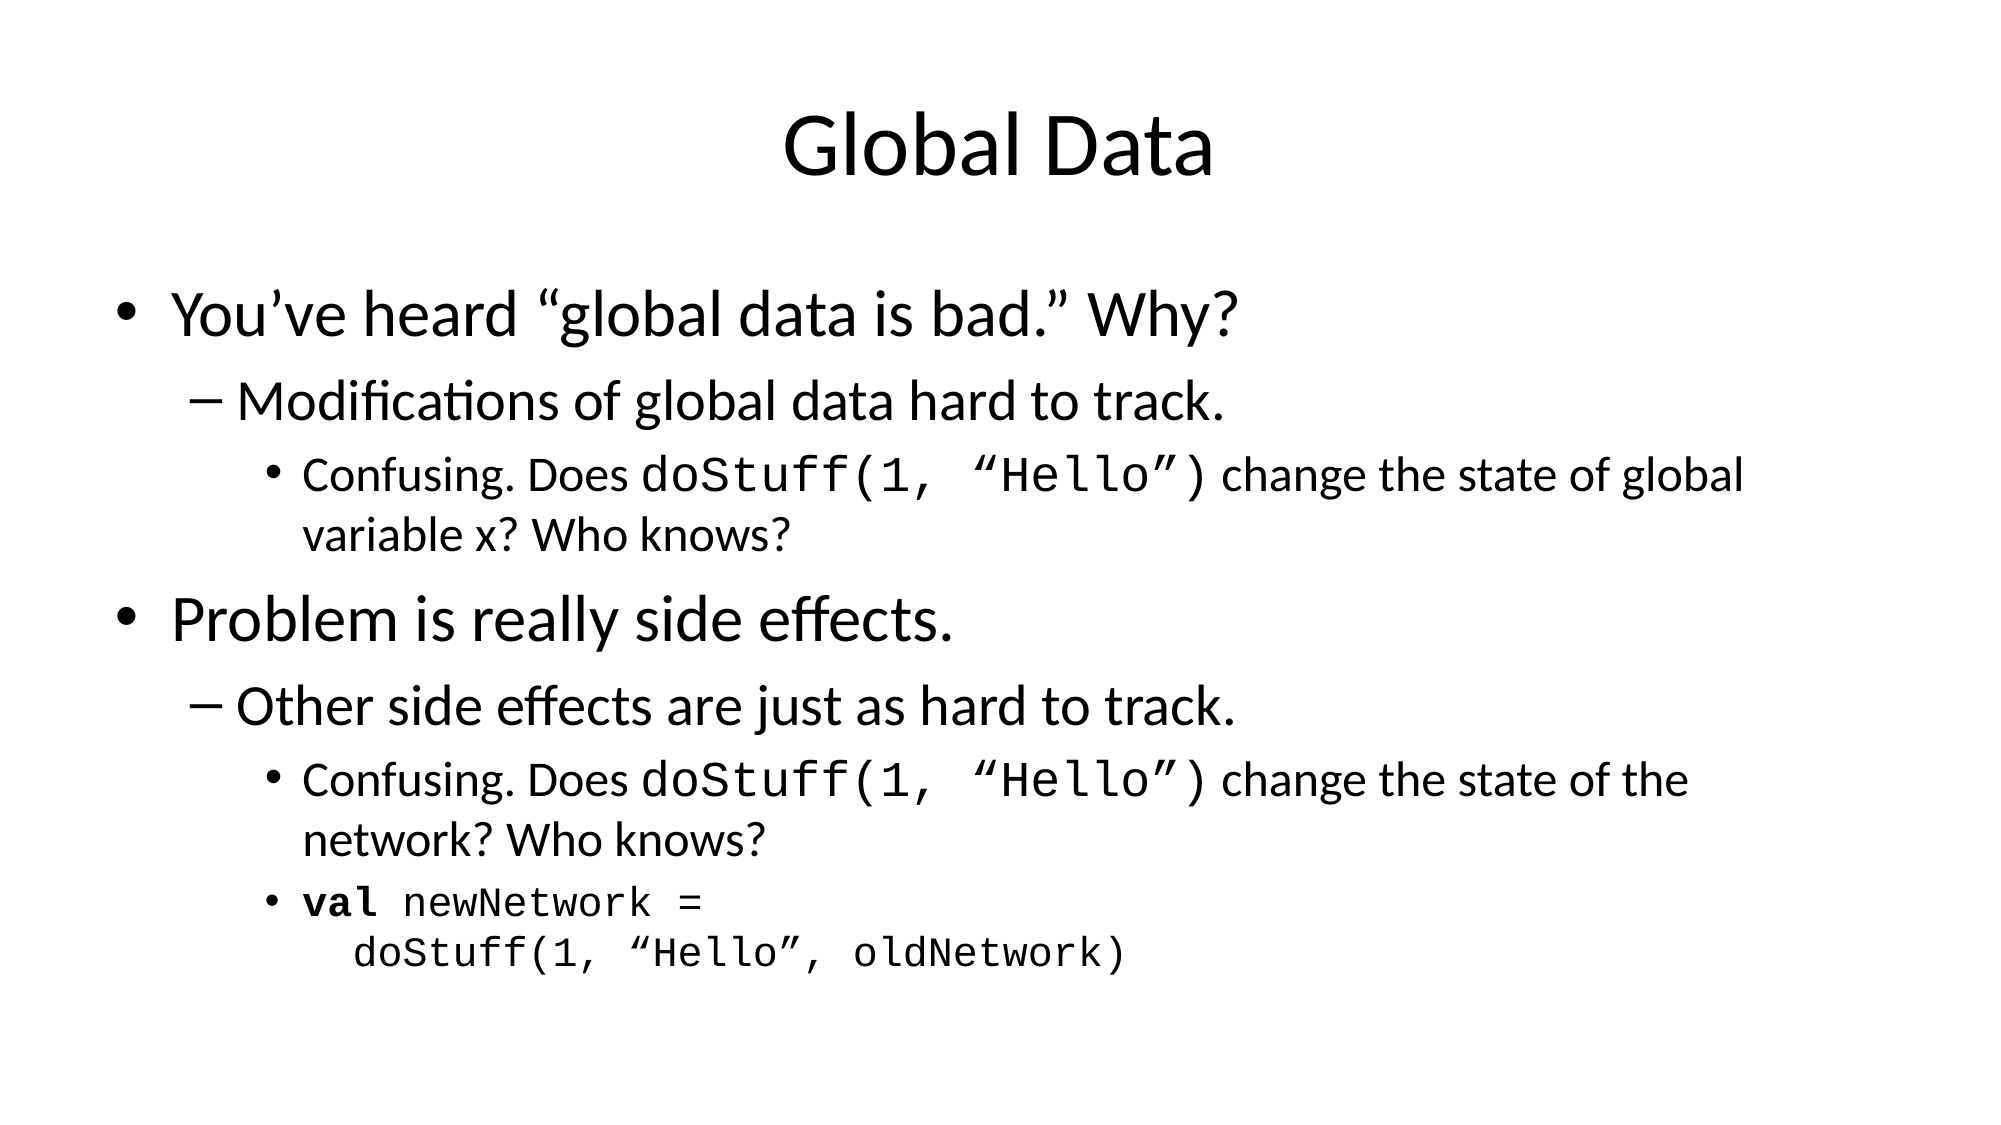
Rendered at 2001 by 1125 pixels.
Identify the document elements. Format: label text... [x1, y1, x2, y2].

list You’ve heard “global data is bad.” Why? Modifications of global data hard to track. Confusing. Does doStuff(1, “Hello”) change the state of global variable x? Who knows? Problem is really side effects. Other side effects are just as hard to track. Confusing. Does doStuff(1, “Hello”) change the state of the network? Who knows? val newNetwork = doStuff(1, “Hello”, oldNetwork) [99, 262, 1900, 1005]
title Global Data [99, 45, 1900, 233]
